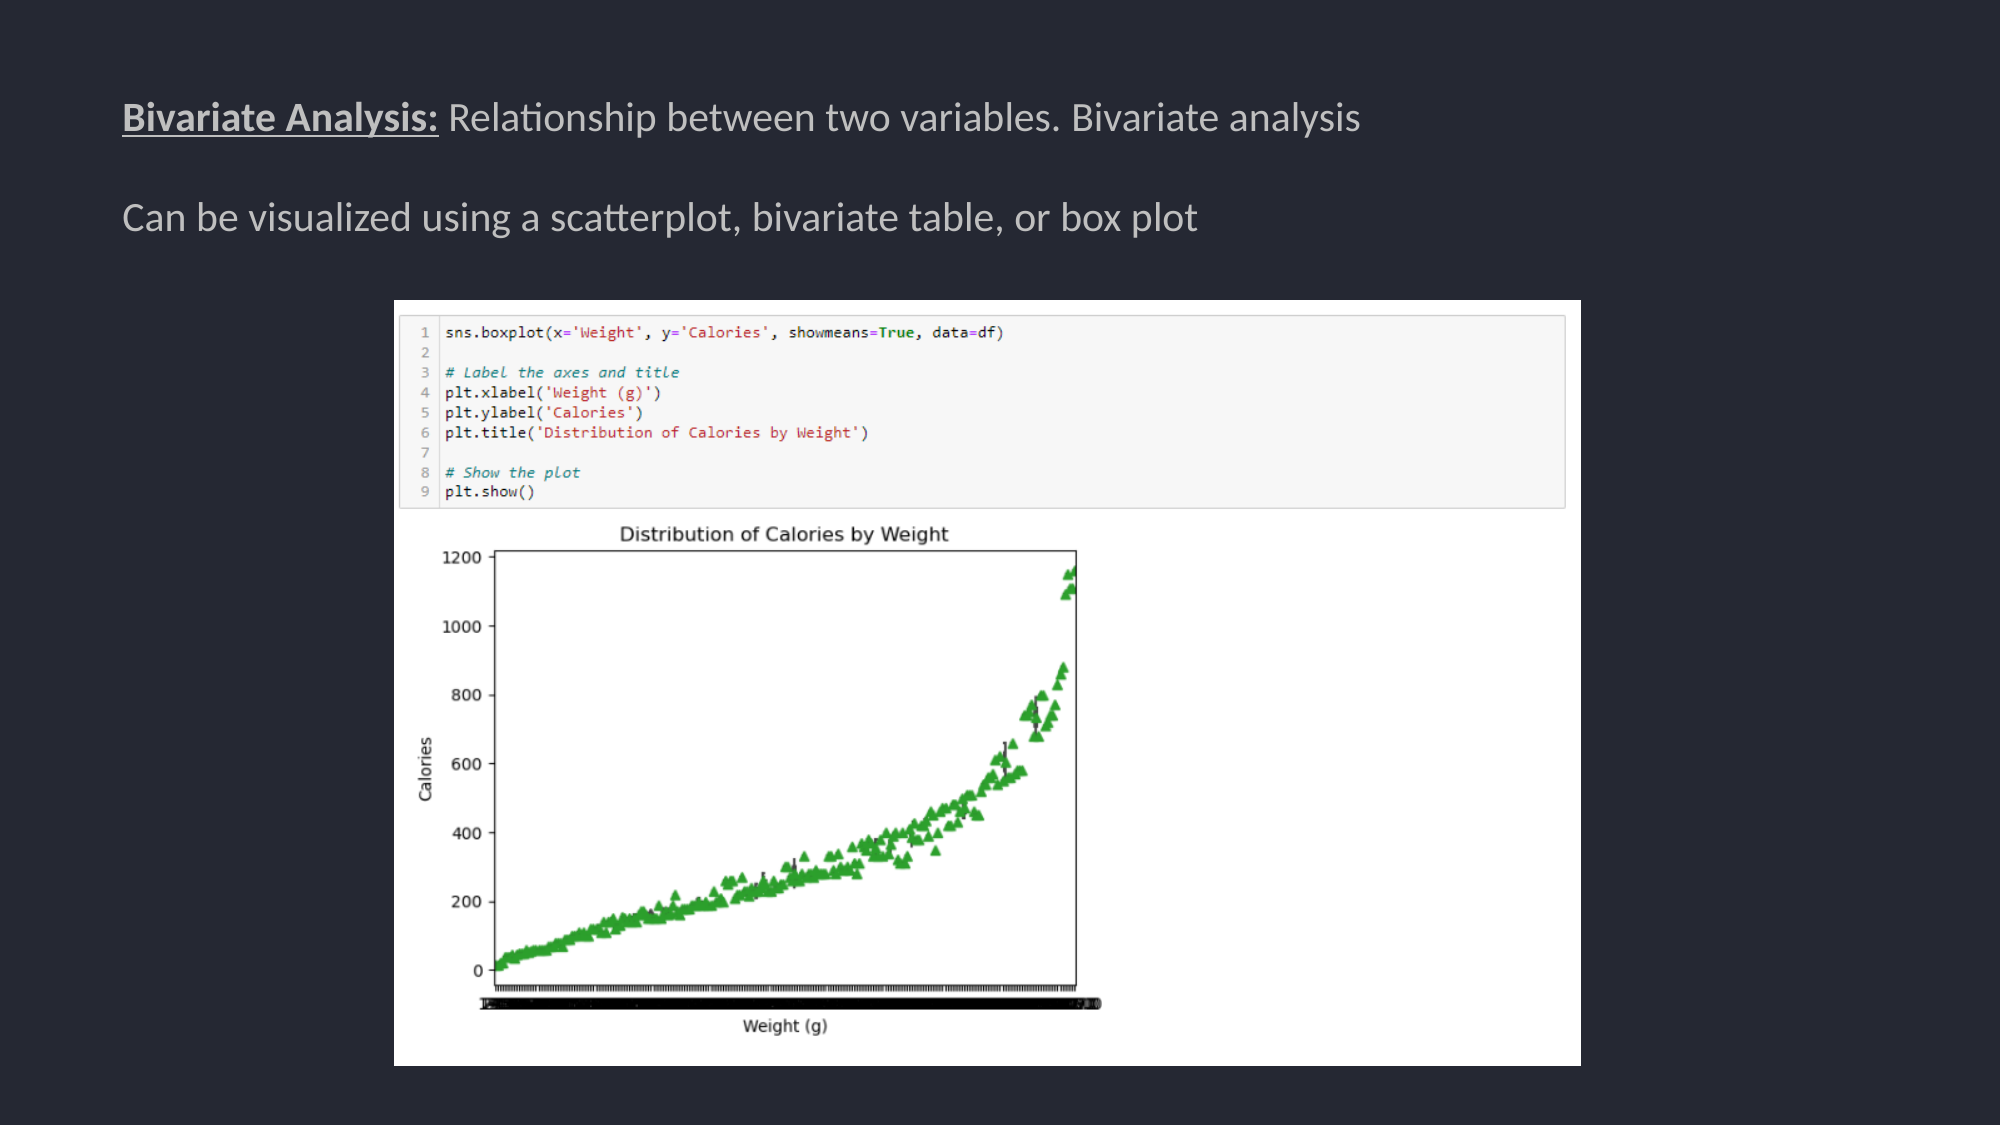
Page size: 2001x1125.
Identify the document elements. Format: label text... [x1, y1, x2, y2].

text_box Bivariate Analysis: Relationship between two variables. Bivariate analysis Can be visualized using a scatterplot, bivariate table, or box plot [107, 82, 1893, 248]
picture [394, 300, 1581, 1066]
